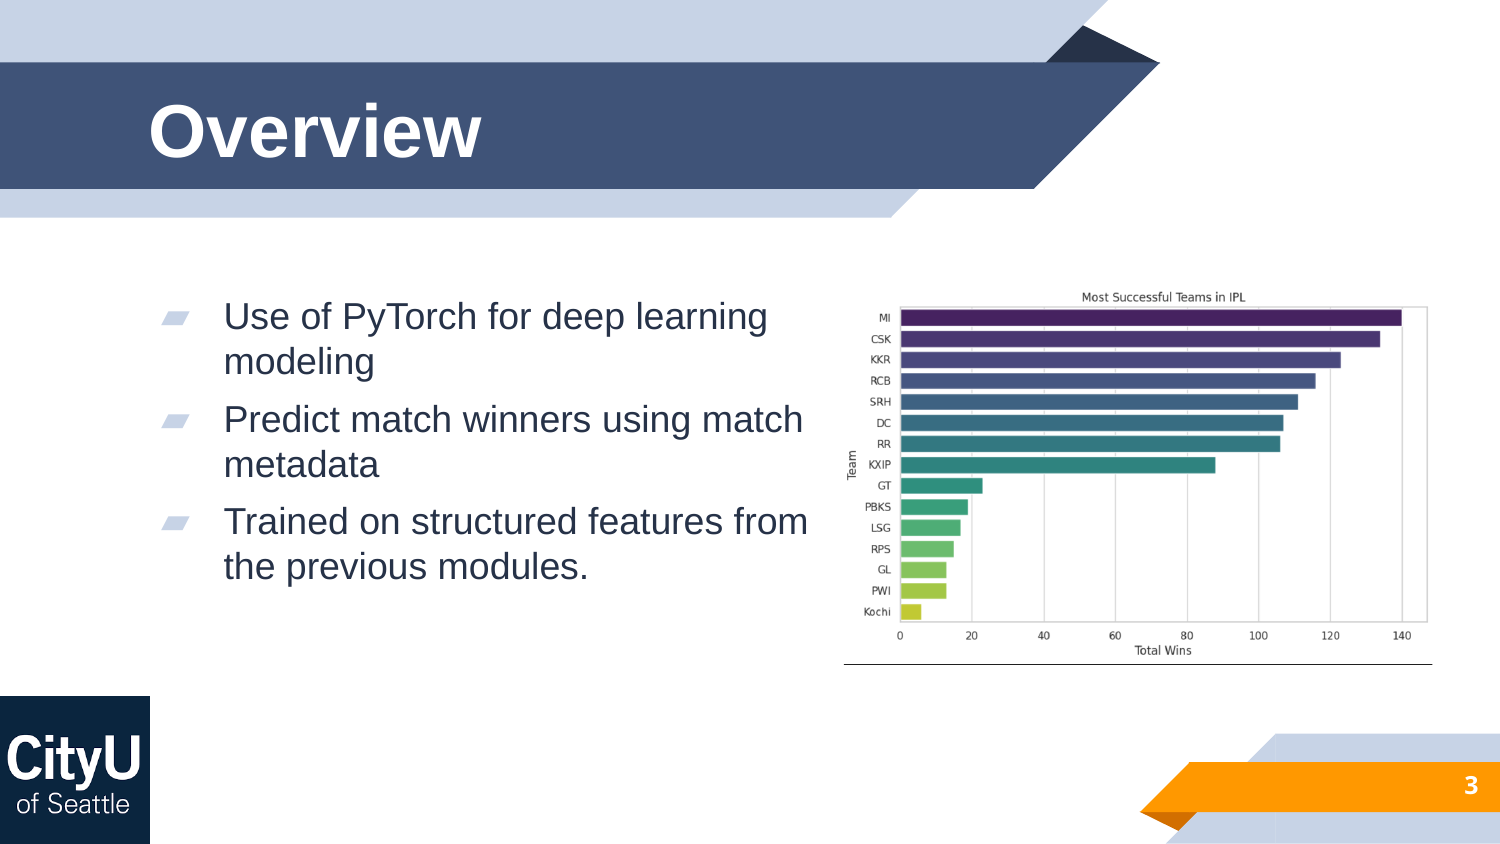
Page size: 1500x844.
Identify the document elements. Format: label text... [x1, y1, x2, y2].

slide_number 3 [1249, 760, 1494, 813]
picture [0, 696, 150, 844]
picture [843, 286, 1433, 665]
list Use of PyTorch for deep learning modeling Predict match winners using match metadata Trained on structured features from the previous modules. [133, 217, 844, 734]
title Overview [133, 64, 1035, 190]
